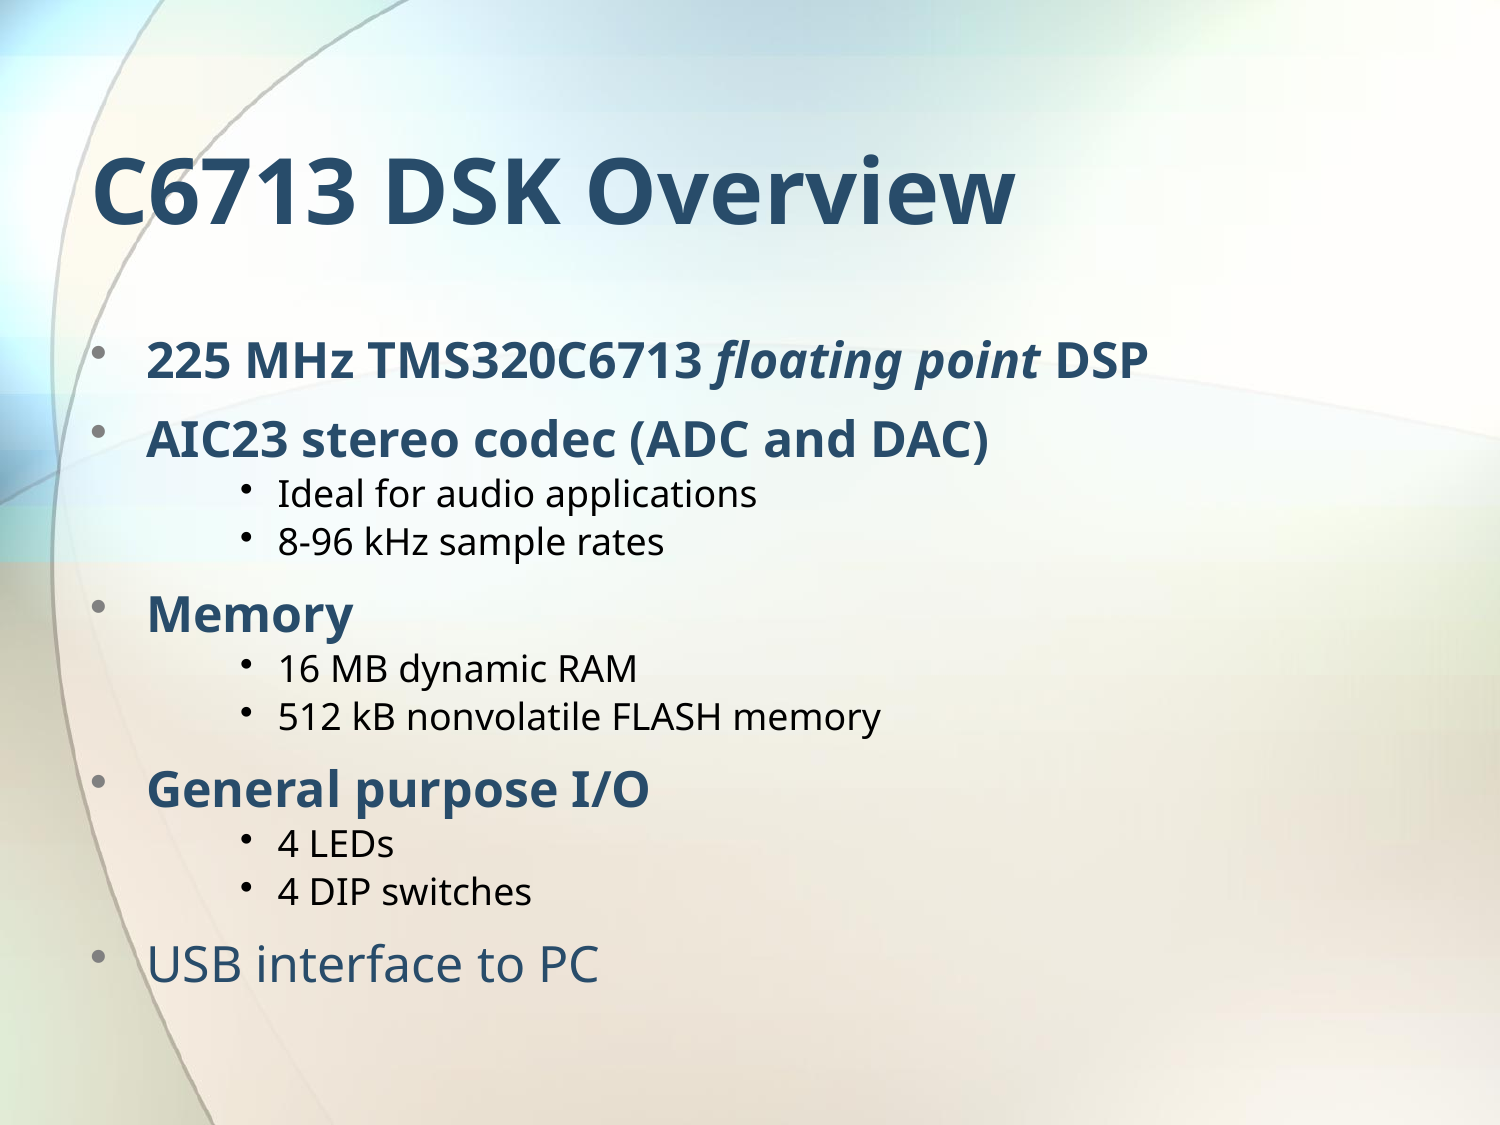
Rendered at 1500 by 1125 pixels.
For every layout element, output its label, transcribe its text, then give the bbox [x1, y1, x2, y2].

picture [0, 0, 1500, 1125]
title C6713 DSK Overview [74, 112, 1401, 263]
list 225 MHz TMS320C6713 floating point DSP AIC23 stereo codec (ADC and DAC) Ideal for audio applications 8-96 kHz sample rates Memory 16 MB dynamic RAM 512 kB nonvolatile FLASH memory General purpose I/O 4 LEDs 4 DIP switches USB interface to PC [74, 312, 1401, 1051]
